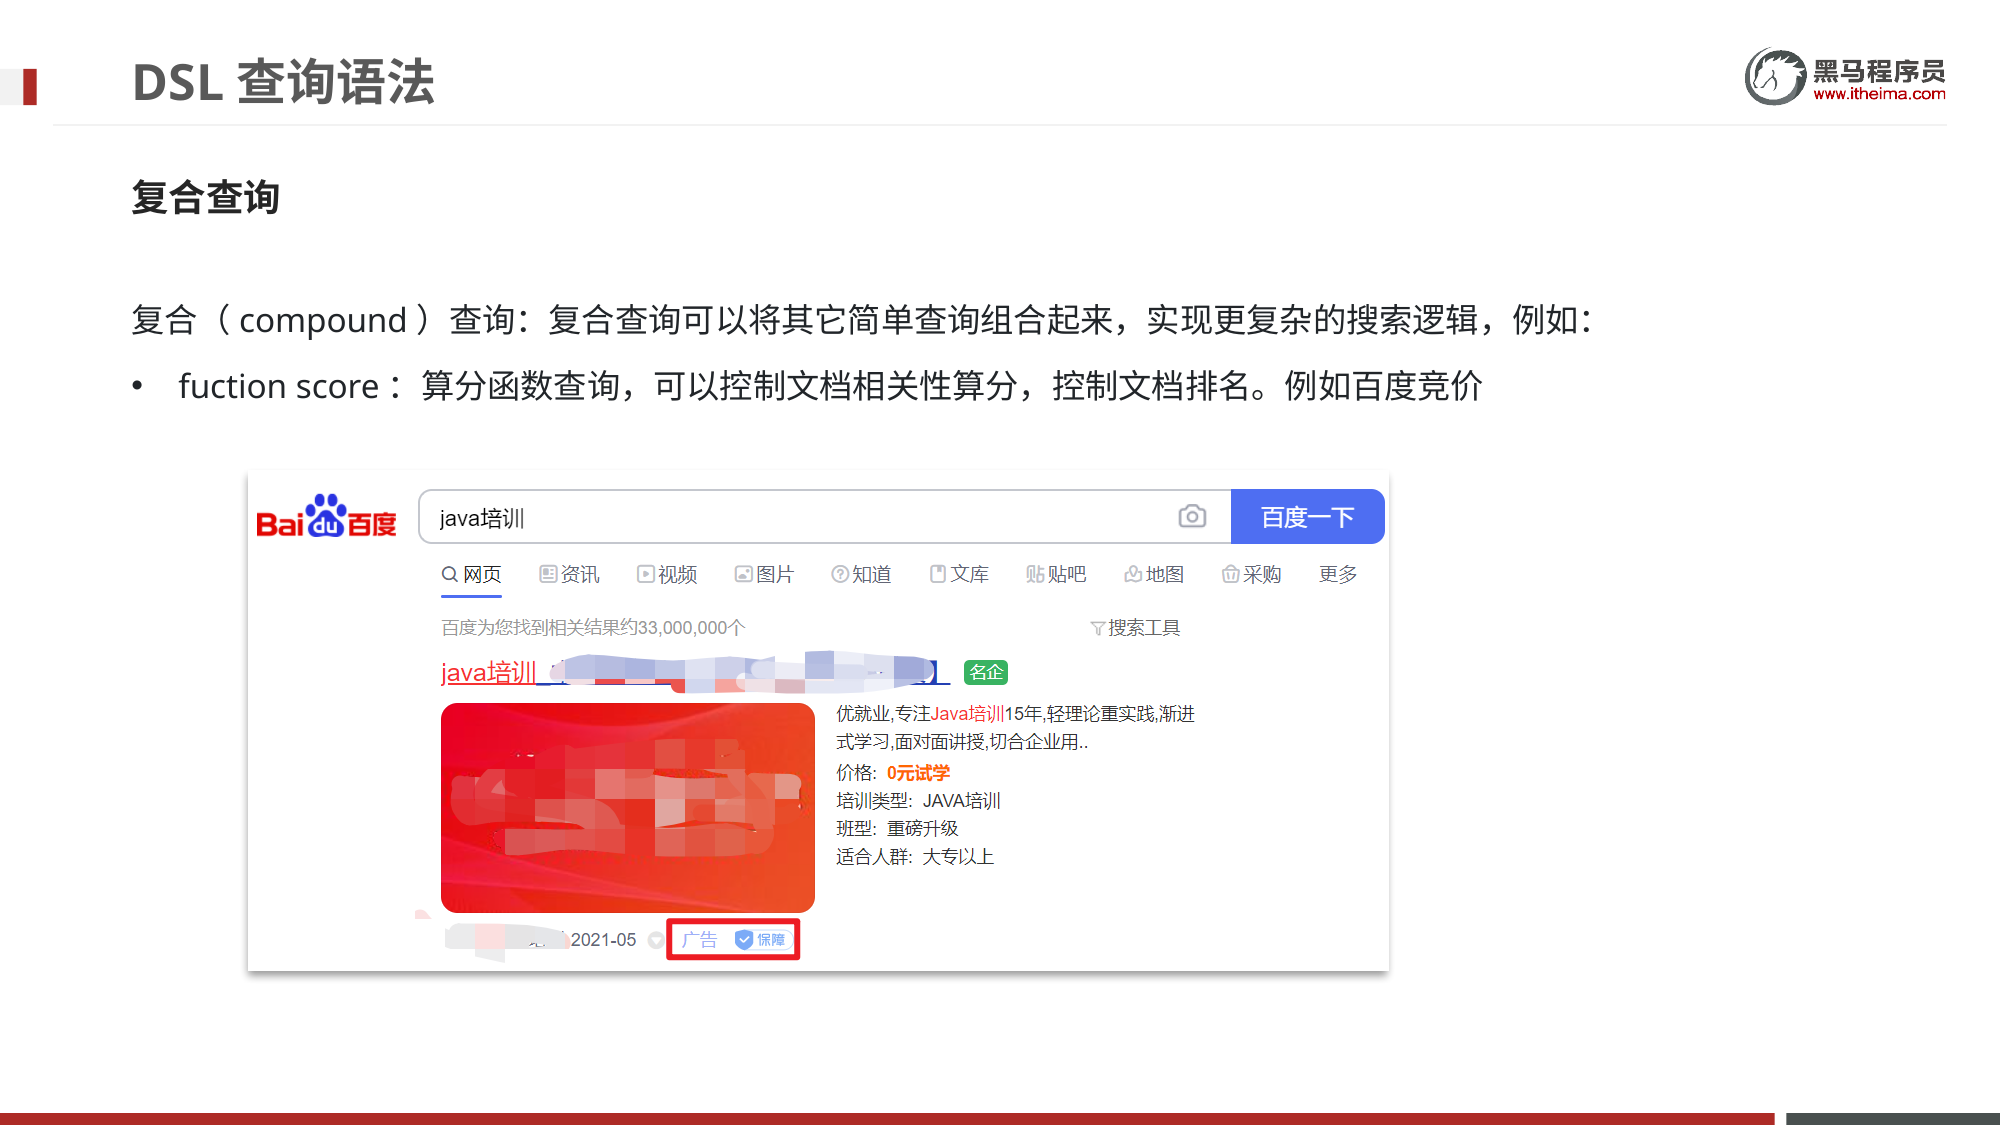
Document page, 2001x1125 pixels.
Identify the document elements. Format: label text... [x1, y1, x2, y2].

list 复合查询 [116, 154, 1872, 239]
title DSL查询语法 [116, 38, 1556, 124]
picture [1744, 46, 1946, 106]
picture [248, 469, 1389, 971]
list 复合（compound）查询：复合查询可以将其它简单查询组合起来，实现更复杂的搜索逻辑，例如： fuction score：算分函数查询，可以控制文档相关性算分，控制文档排名。例如百度竞价 [116, 271, 1699, 687]
